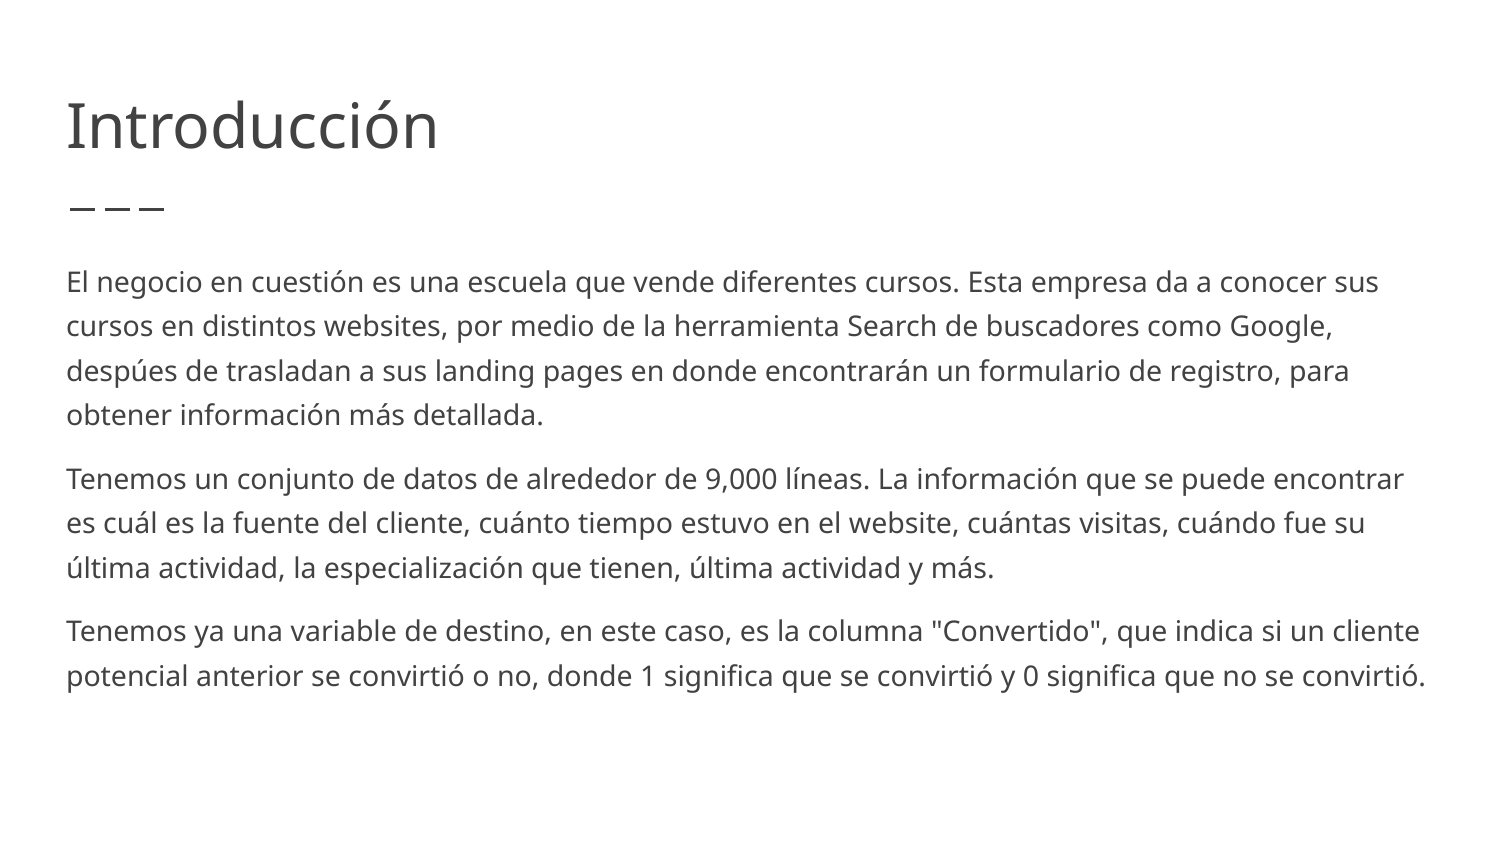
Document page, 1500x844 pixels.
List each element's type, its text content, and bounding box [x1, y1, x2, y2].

title Introducción [51, 61, 1449, 182]
list El negocio en cuestión es una escuela que vende diferentes cursos. Esta empresa da a conocer sus cursos en distintos websites, por medio de la herramienta Search de buscadores como Google, despúes de trasladan a sus landing pages en donde encontrarán un formulario de registro, para obtener información más detallada. Tenemos un conjunto de datos de alrededor de 9,000 líneas. La información que se puede encontrar es cuál es la fuente del cliente, cuánto tiempo estuvo en el website, cuántas visitas, cuándo fue su última actividad, la especialización que tienen, última actividad y más. Tenemos ya una variable de destino, en este caso, es la columna "Convertido", que indica si un cliente potencial anterior se convirtió o no, donde 1 significa que se convirtió y 0 significa que no se convirtió. [51, 240, 1449, 750]
